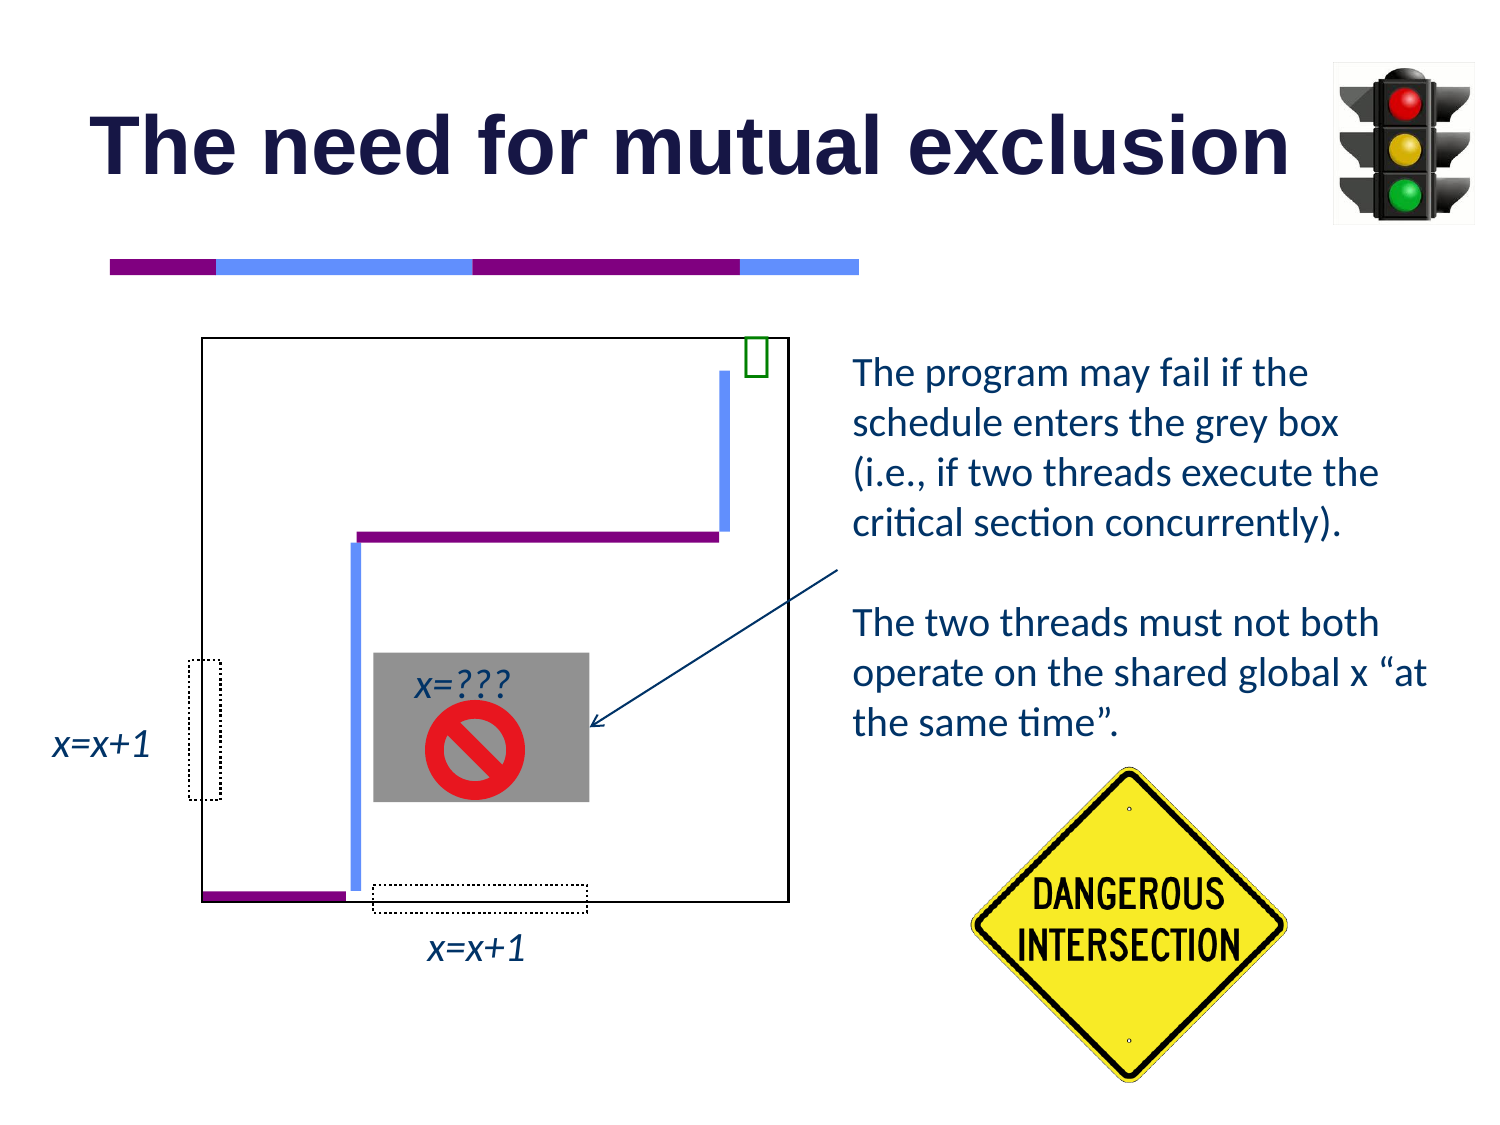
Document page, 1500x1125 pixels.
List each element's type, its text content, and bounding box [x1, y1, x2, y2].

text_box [201, 338, 789, 903]
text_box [589, 572, 838, 728]
text_box The program may fail if the schedule enters the grey box (i.e., if two threads execute the critical section concurrently). The two threads must not both operate on the shared global x “at the same time”. [837, 337, 1450, 803]
picture [970, 765, 1288, 1083]
picture [1333, 62, 1475, 226]
text_box x=x+1 [412, 912, 575, 1028]
text_box [189, 659, 196, 708]
text_box x=x+1 [37, 708, 196, 824]
title The need for mutual exclusion [75, 0, 1425, 200]
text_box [109, 258, 859, 276]
text_box  [725, 312, 810, 398]
